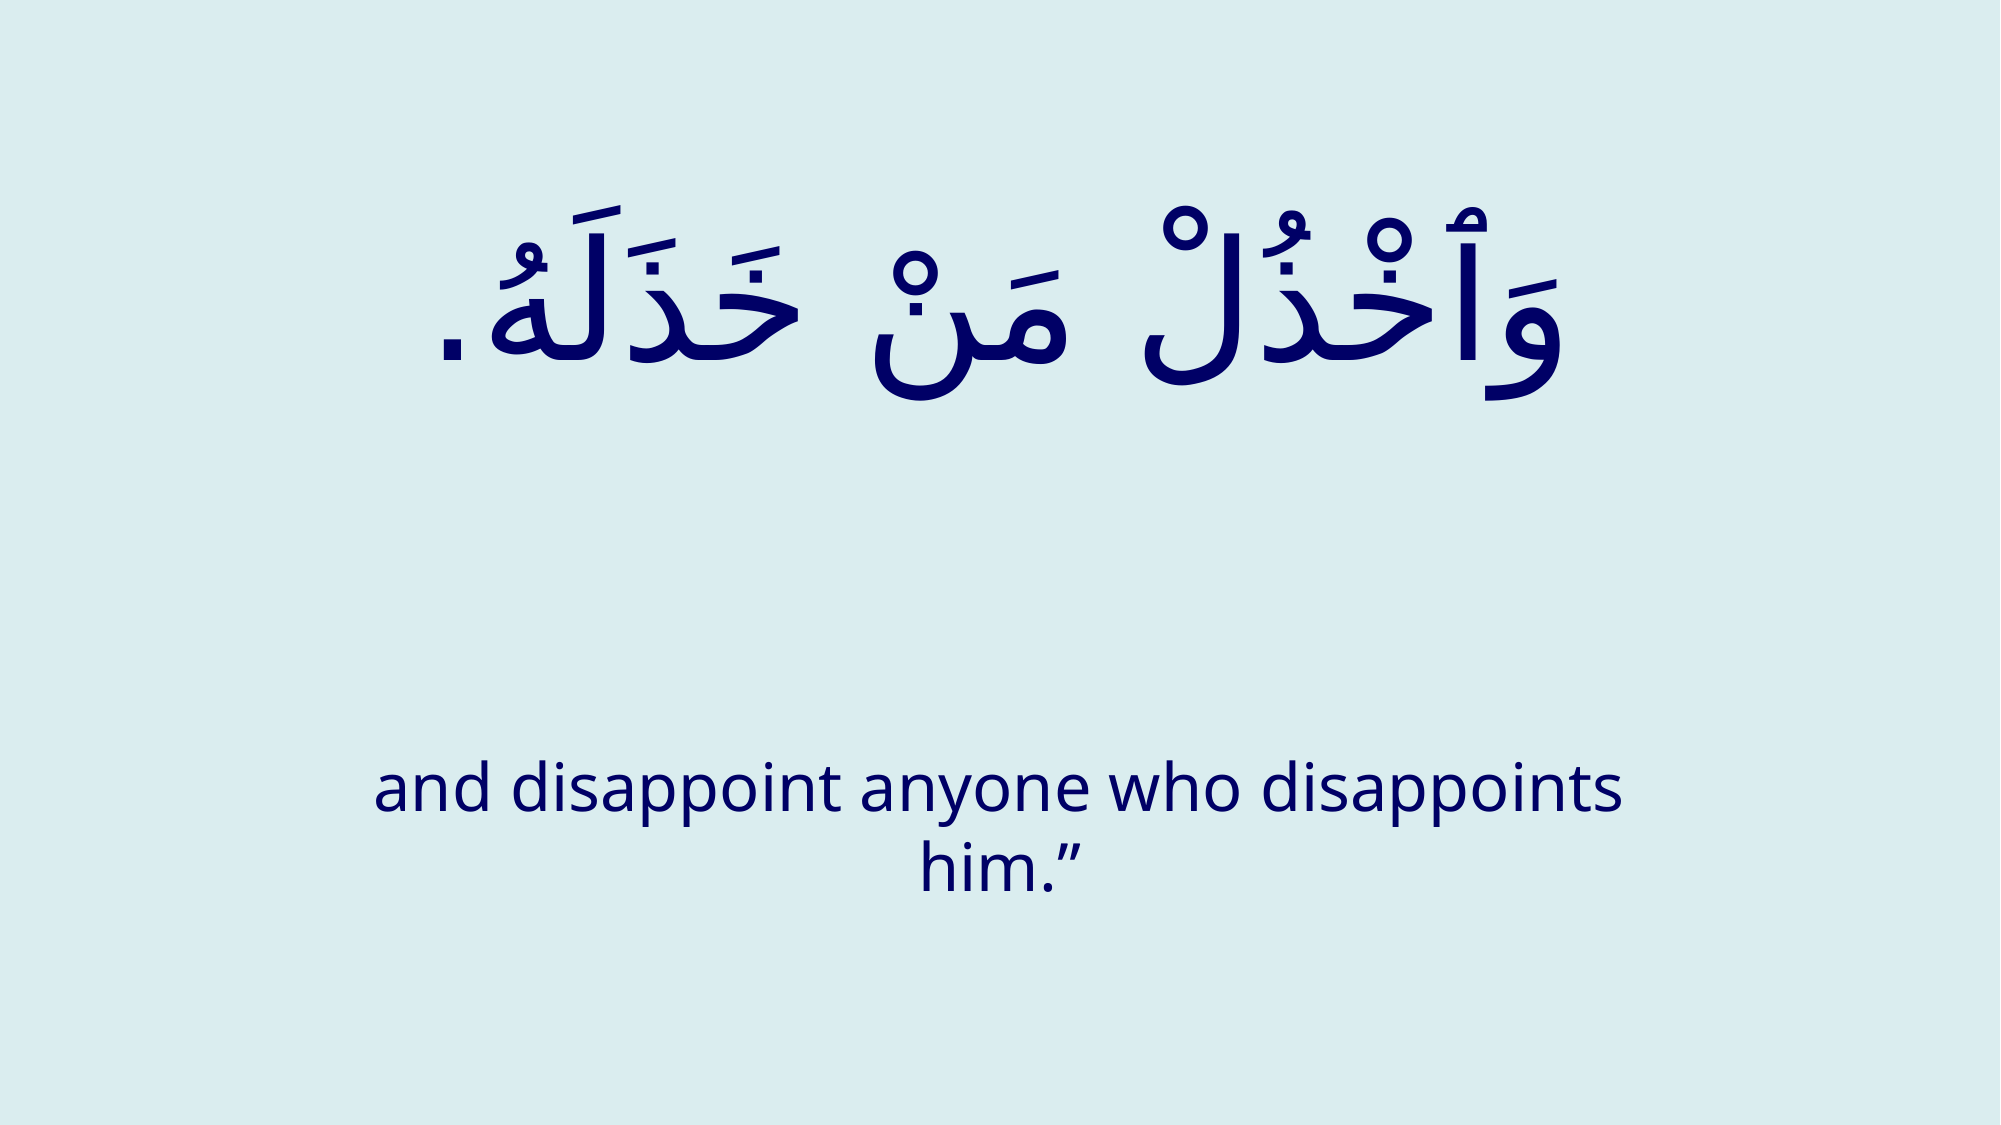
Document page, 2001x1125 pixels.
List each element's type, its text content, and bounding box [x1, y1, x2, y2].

title وَٱخْذُلْ مَنْ خَذَلَهُ. [0, 200, 2000, 388]
list and disappoint anyone who disappoints him.” [356, 737, 1644, 1050]
